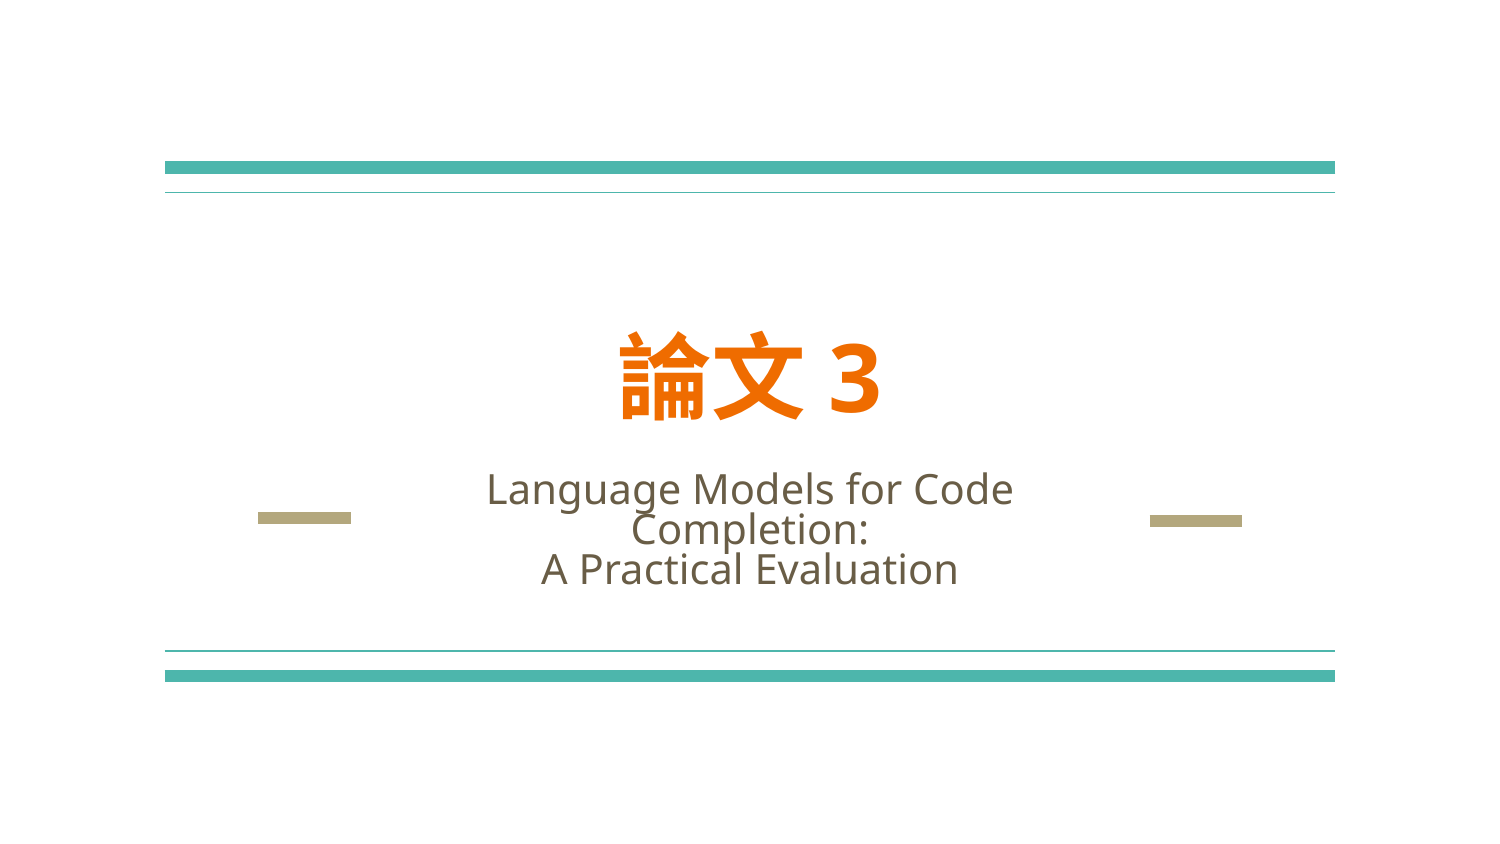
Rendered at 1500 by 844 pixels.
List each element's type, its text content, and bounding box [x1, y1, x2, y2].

title 論文3 [164, 287, 1336, 456]
subtitle Language Models for Code Completion: A Practical Evaluation [350, 467, 1150, 598]
